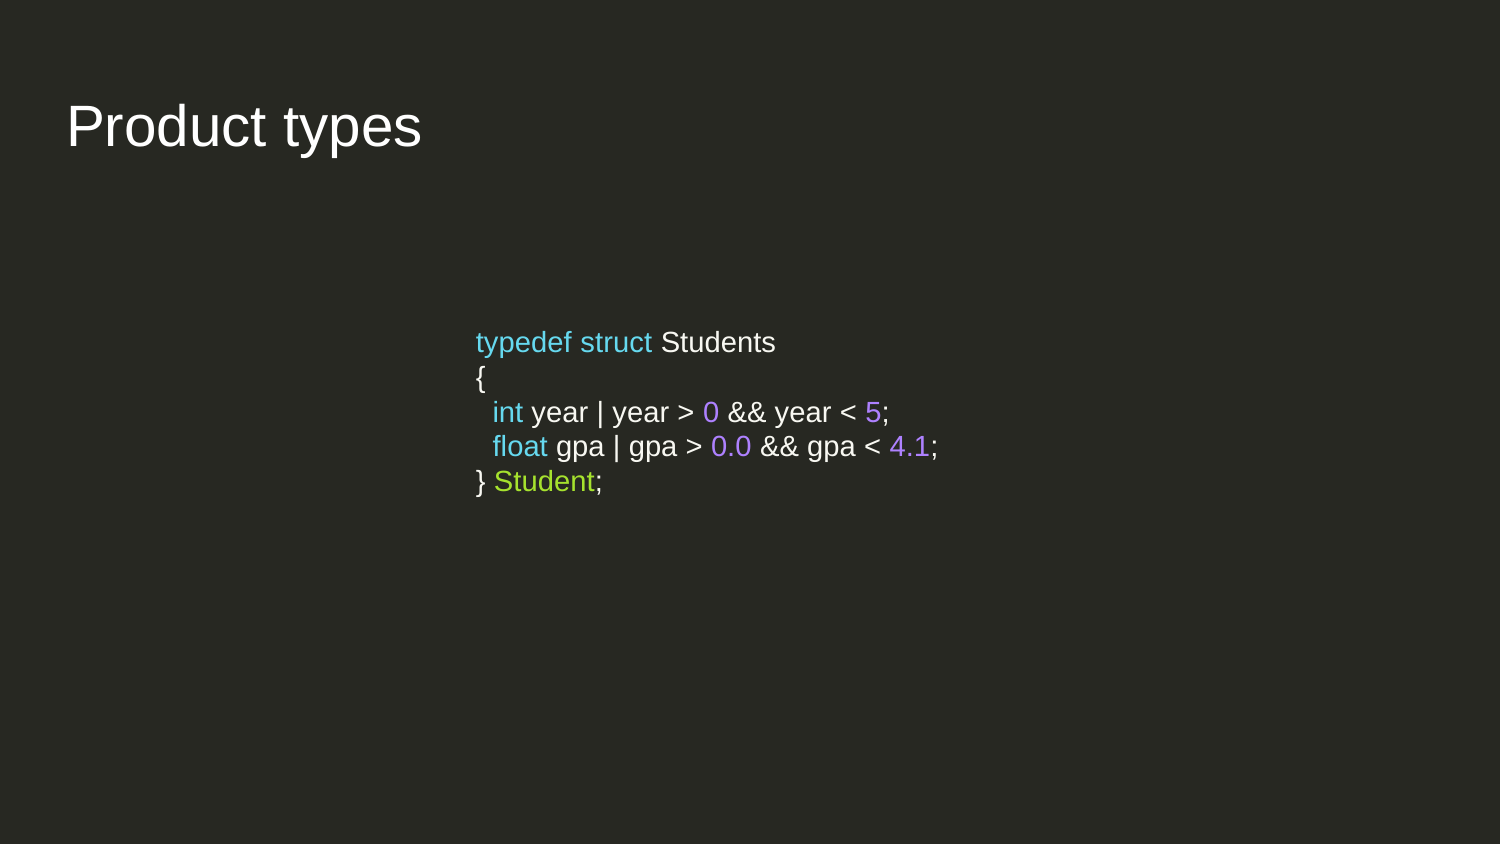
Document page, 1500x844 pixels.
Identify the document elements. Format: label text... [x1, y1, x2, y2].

text_box typedef struct Students { int year | year > 0 && year < 5; float gpa | gpa > 0.0 && gpa < 4.1; } Student; [460, 307, 1039, 536]
title Product types [51, 72, 1449, 167]
